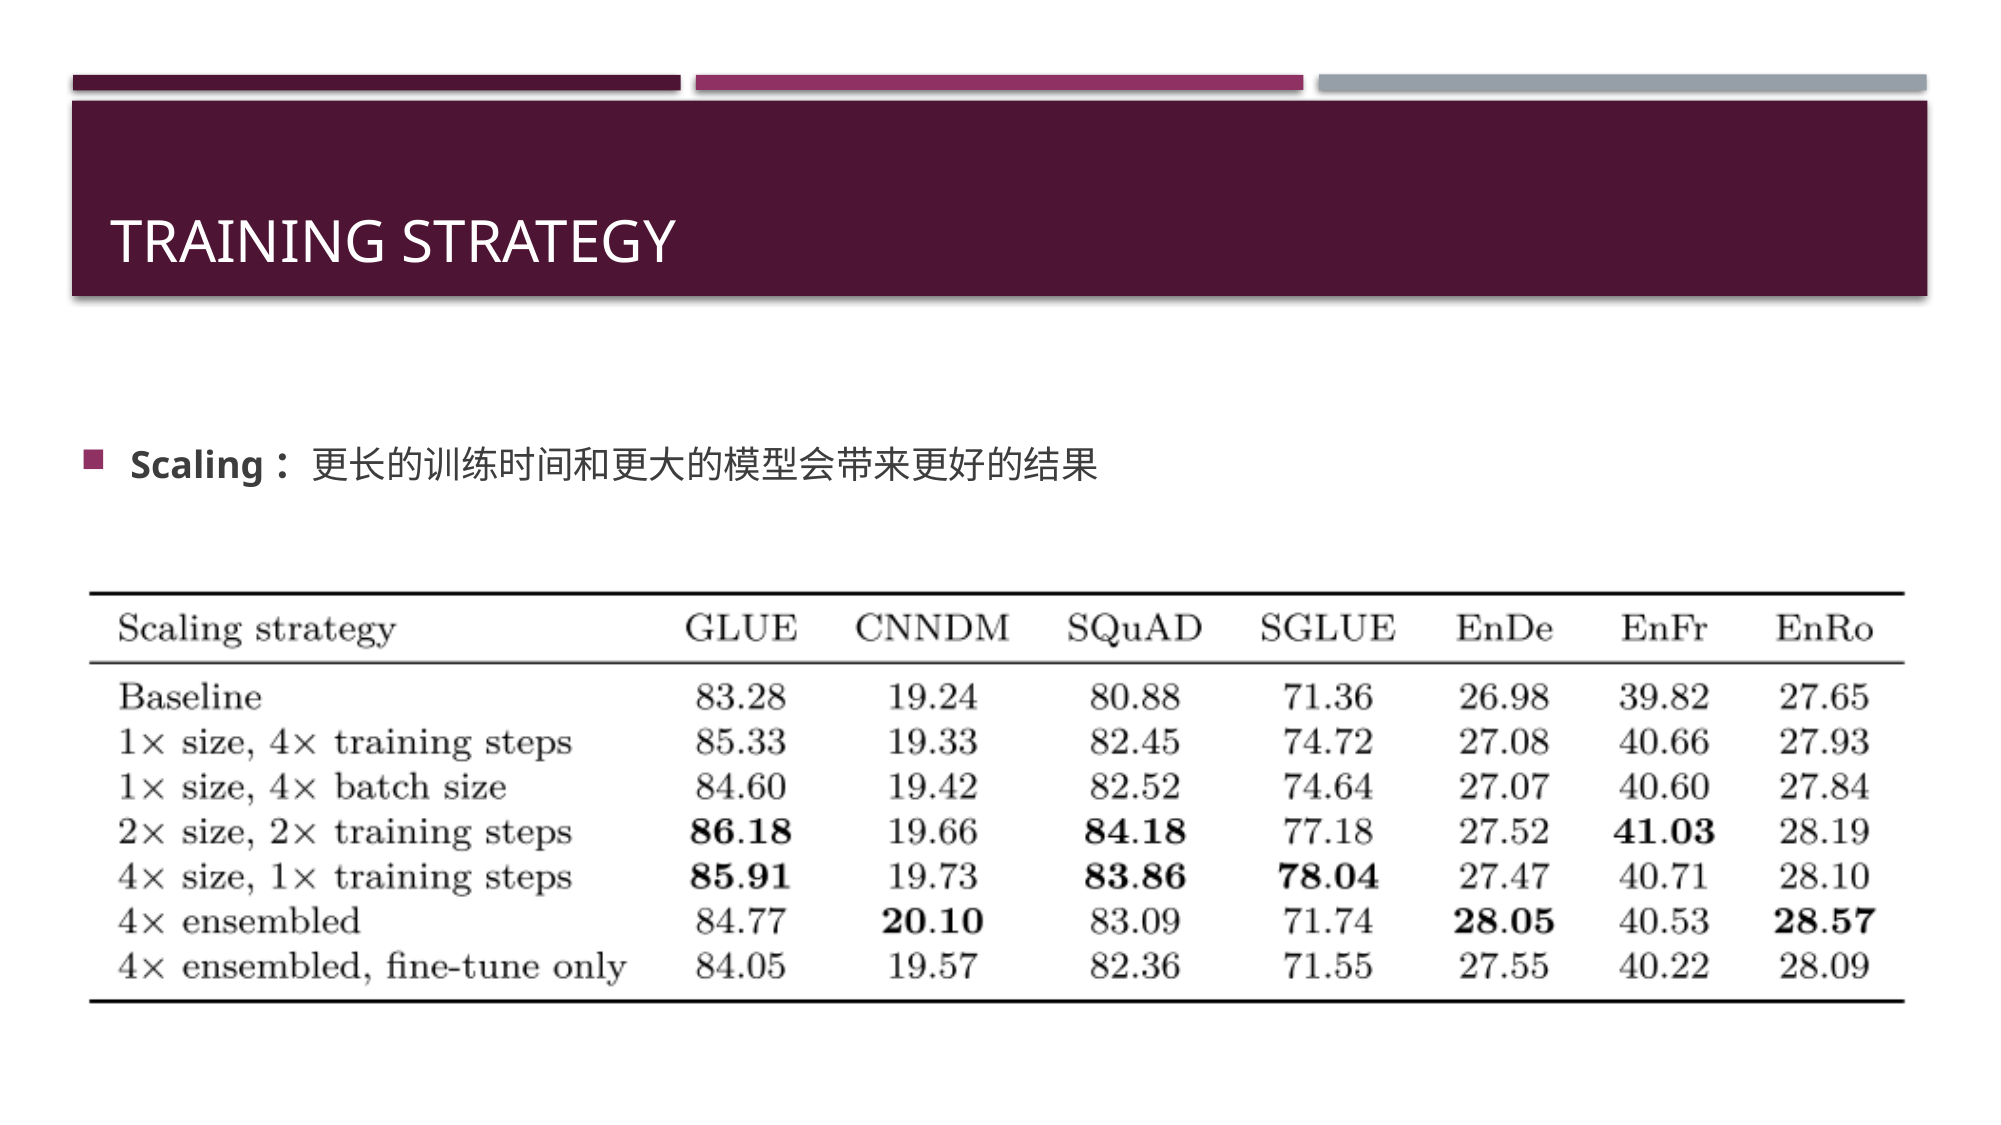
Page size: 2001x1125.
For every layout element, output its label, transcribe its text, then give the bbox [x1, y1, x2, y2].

list Scaling：更长的训练时间和更大的模型会带来更好的结果 [65, 194, 1875, 536]
title Training strategy [95, 115, 1905, 282]
picture [64, 536, 1971, 1017]
